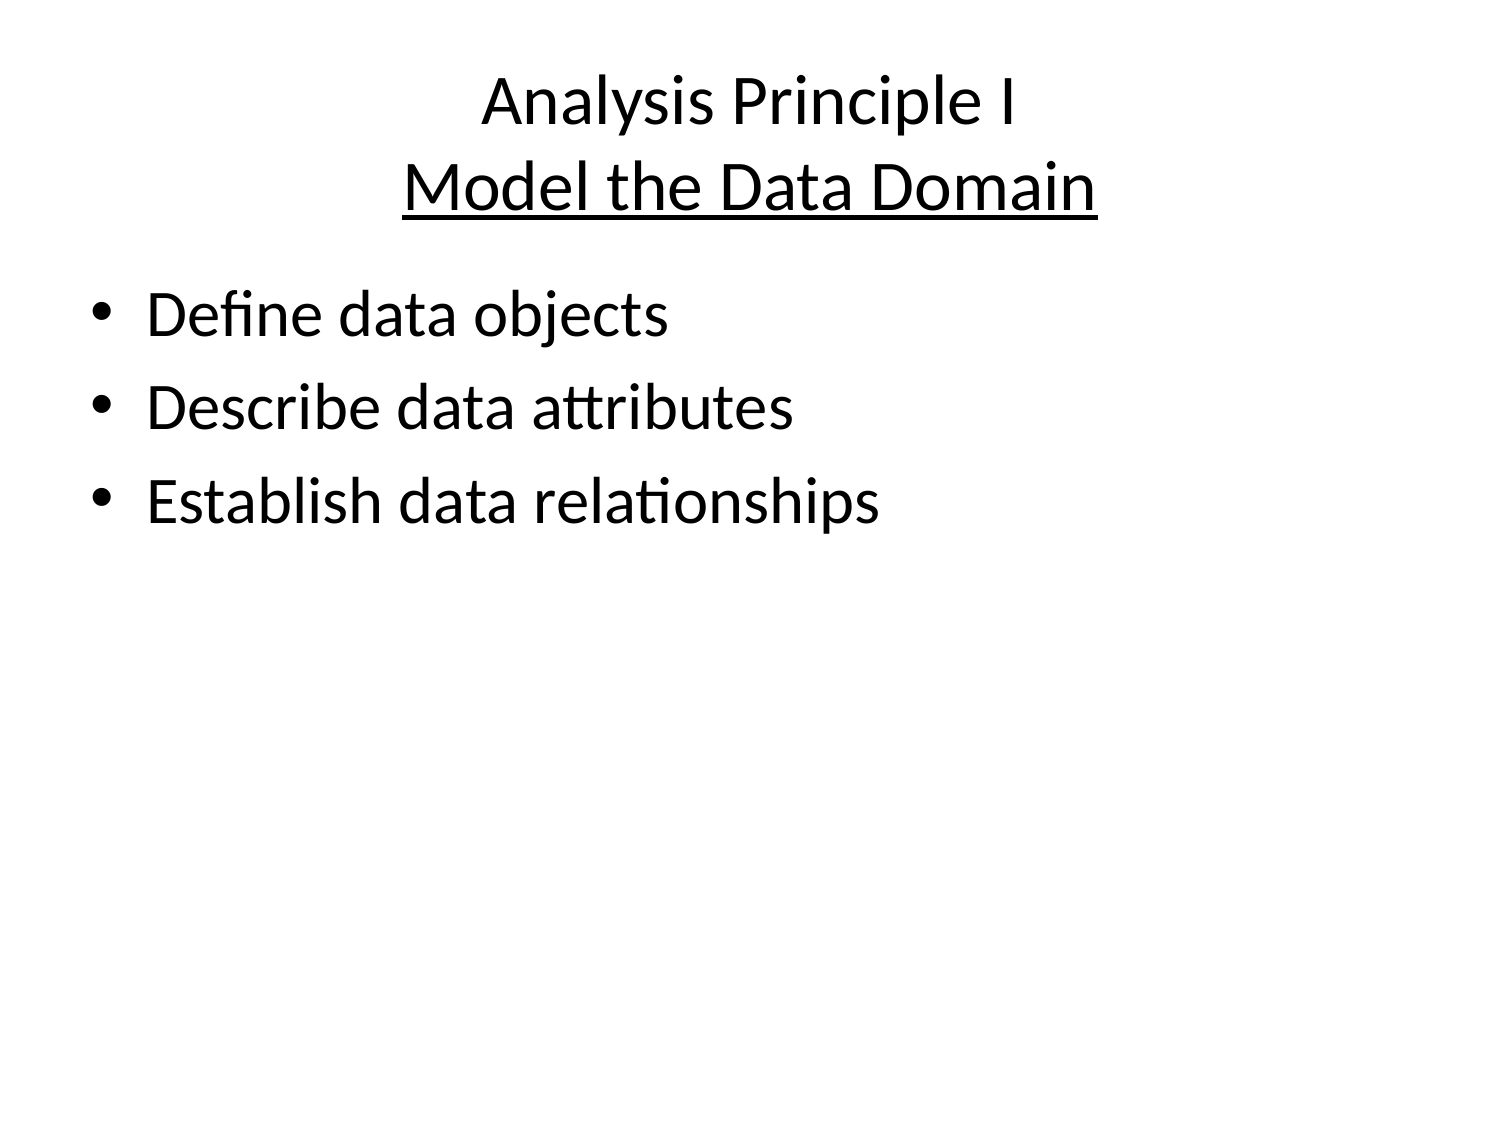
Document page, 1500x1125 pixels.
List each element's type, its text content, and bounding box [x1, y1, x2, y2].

title Analysis Principle I Model the Data Domain [75, 45, 1425, 233]
list Define data objects Describe data attributes Establish data relationships [75, 262, 1425, 1005]
